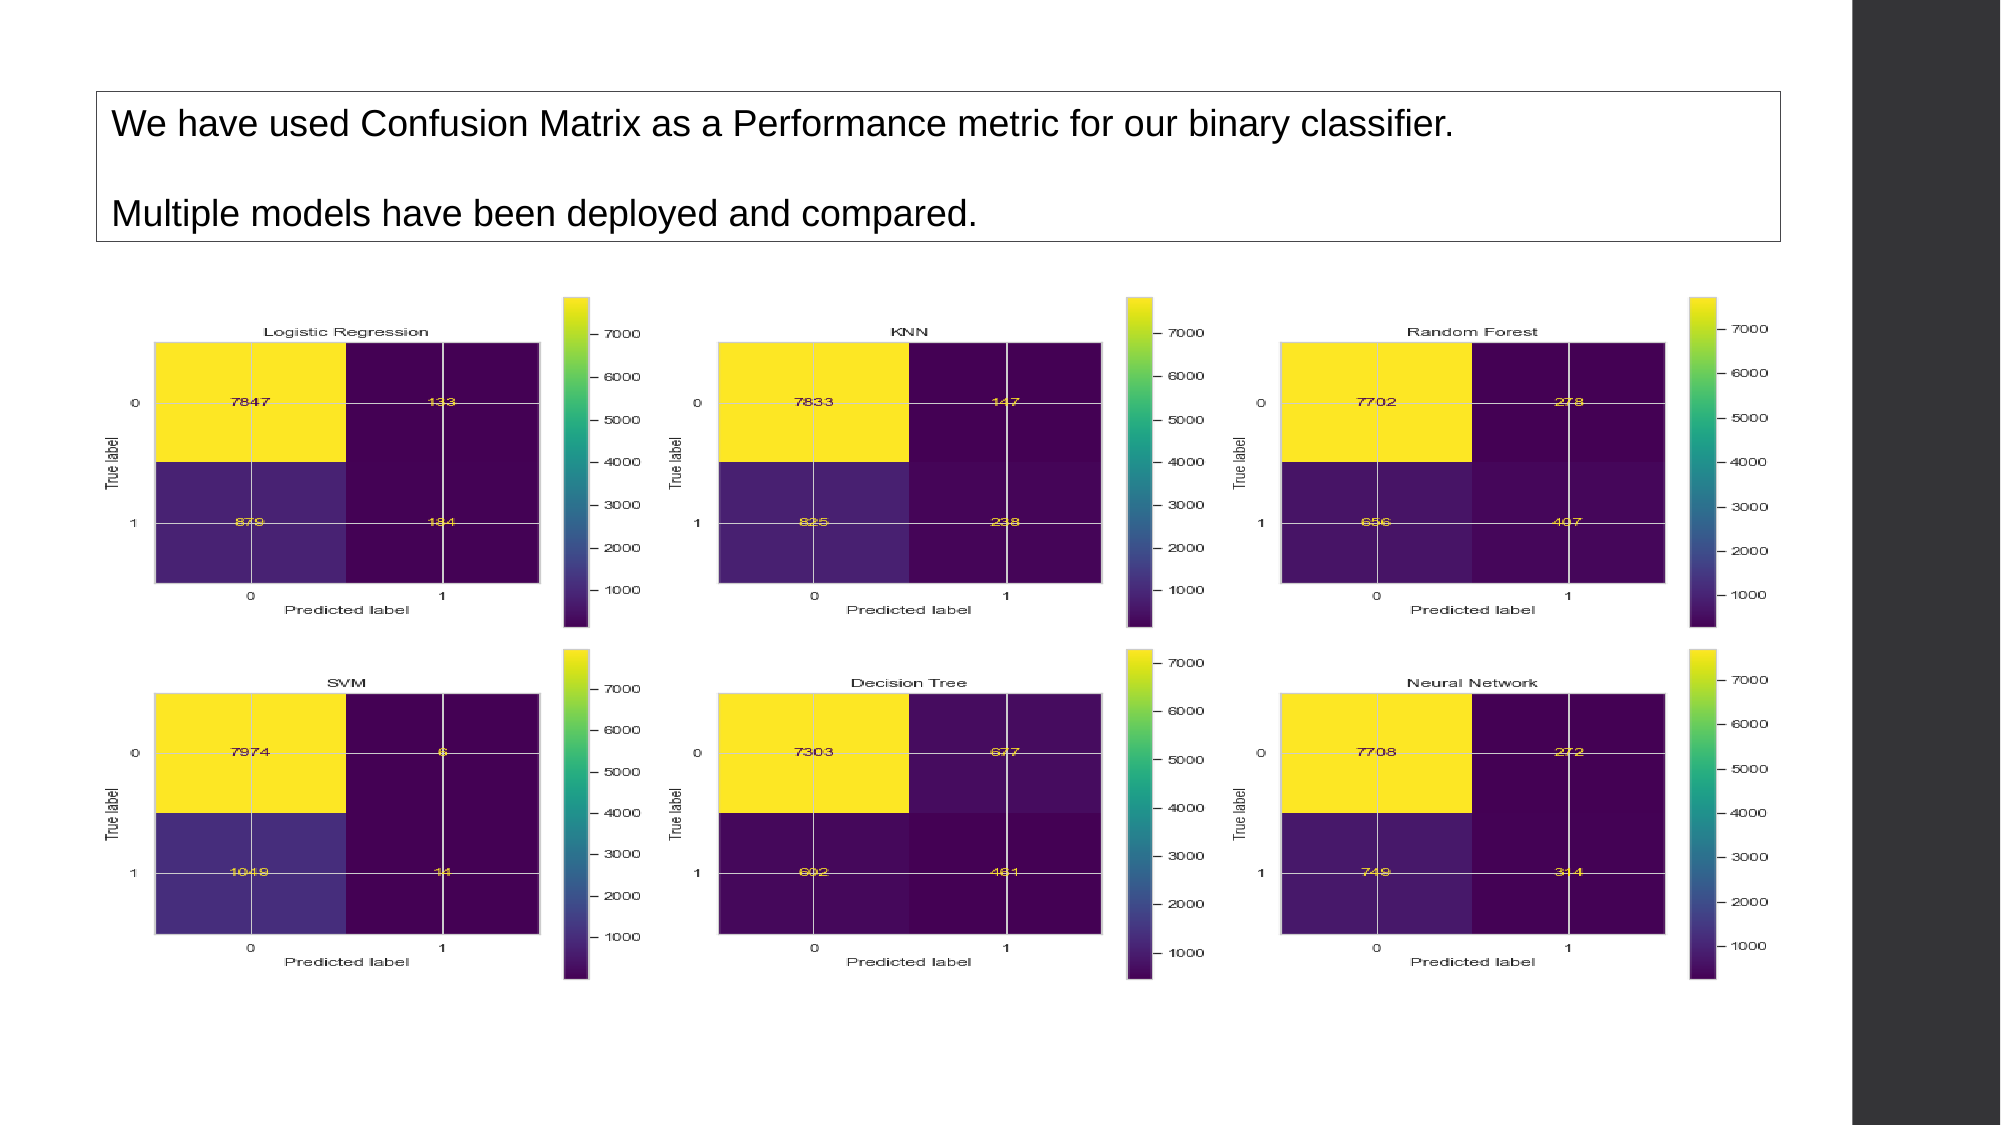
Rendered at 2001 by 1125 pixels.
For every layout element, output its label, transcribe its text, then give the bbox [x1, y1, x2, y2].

text_box We have used Confusion Matrix as a Performance metric for our binary classifier. Multiple models have been deployed and compared. [96, 91, 1781, 242]
picture [96, 289, 1781, 986]
